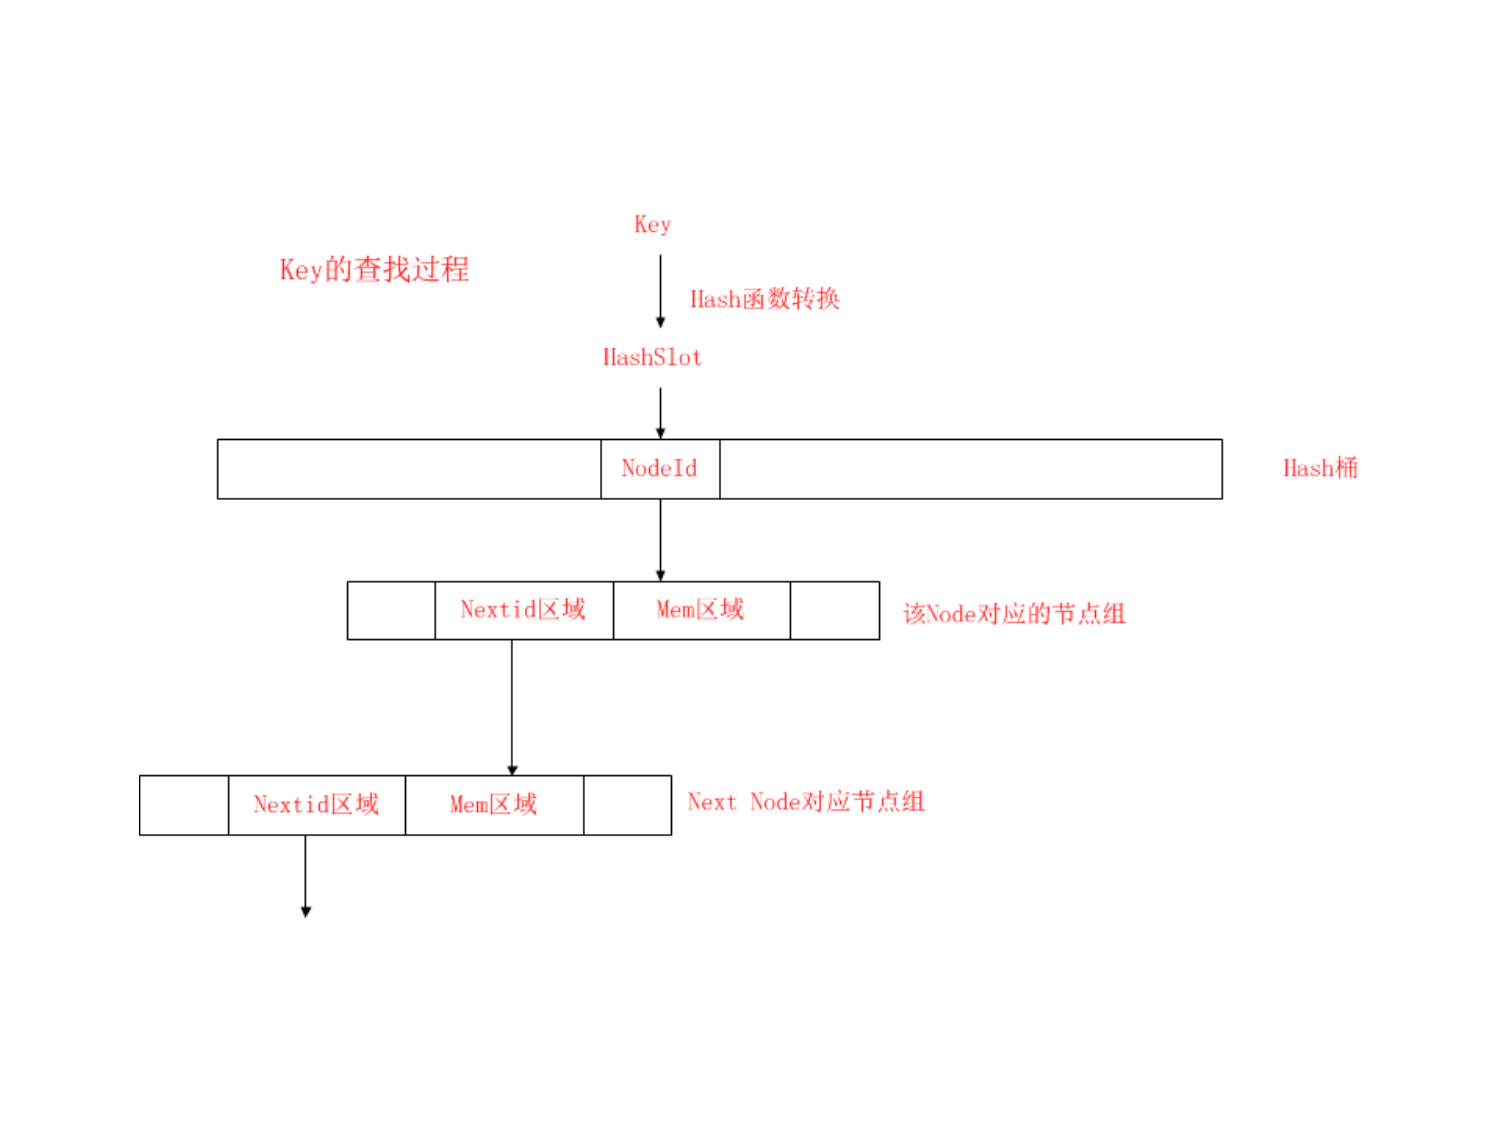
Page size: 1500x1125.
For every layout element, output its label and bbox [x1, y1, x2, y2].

picture [139, 206, 1361, 919]
